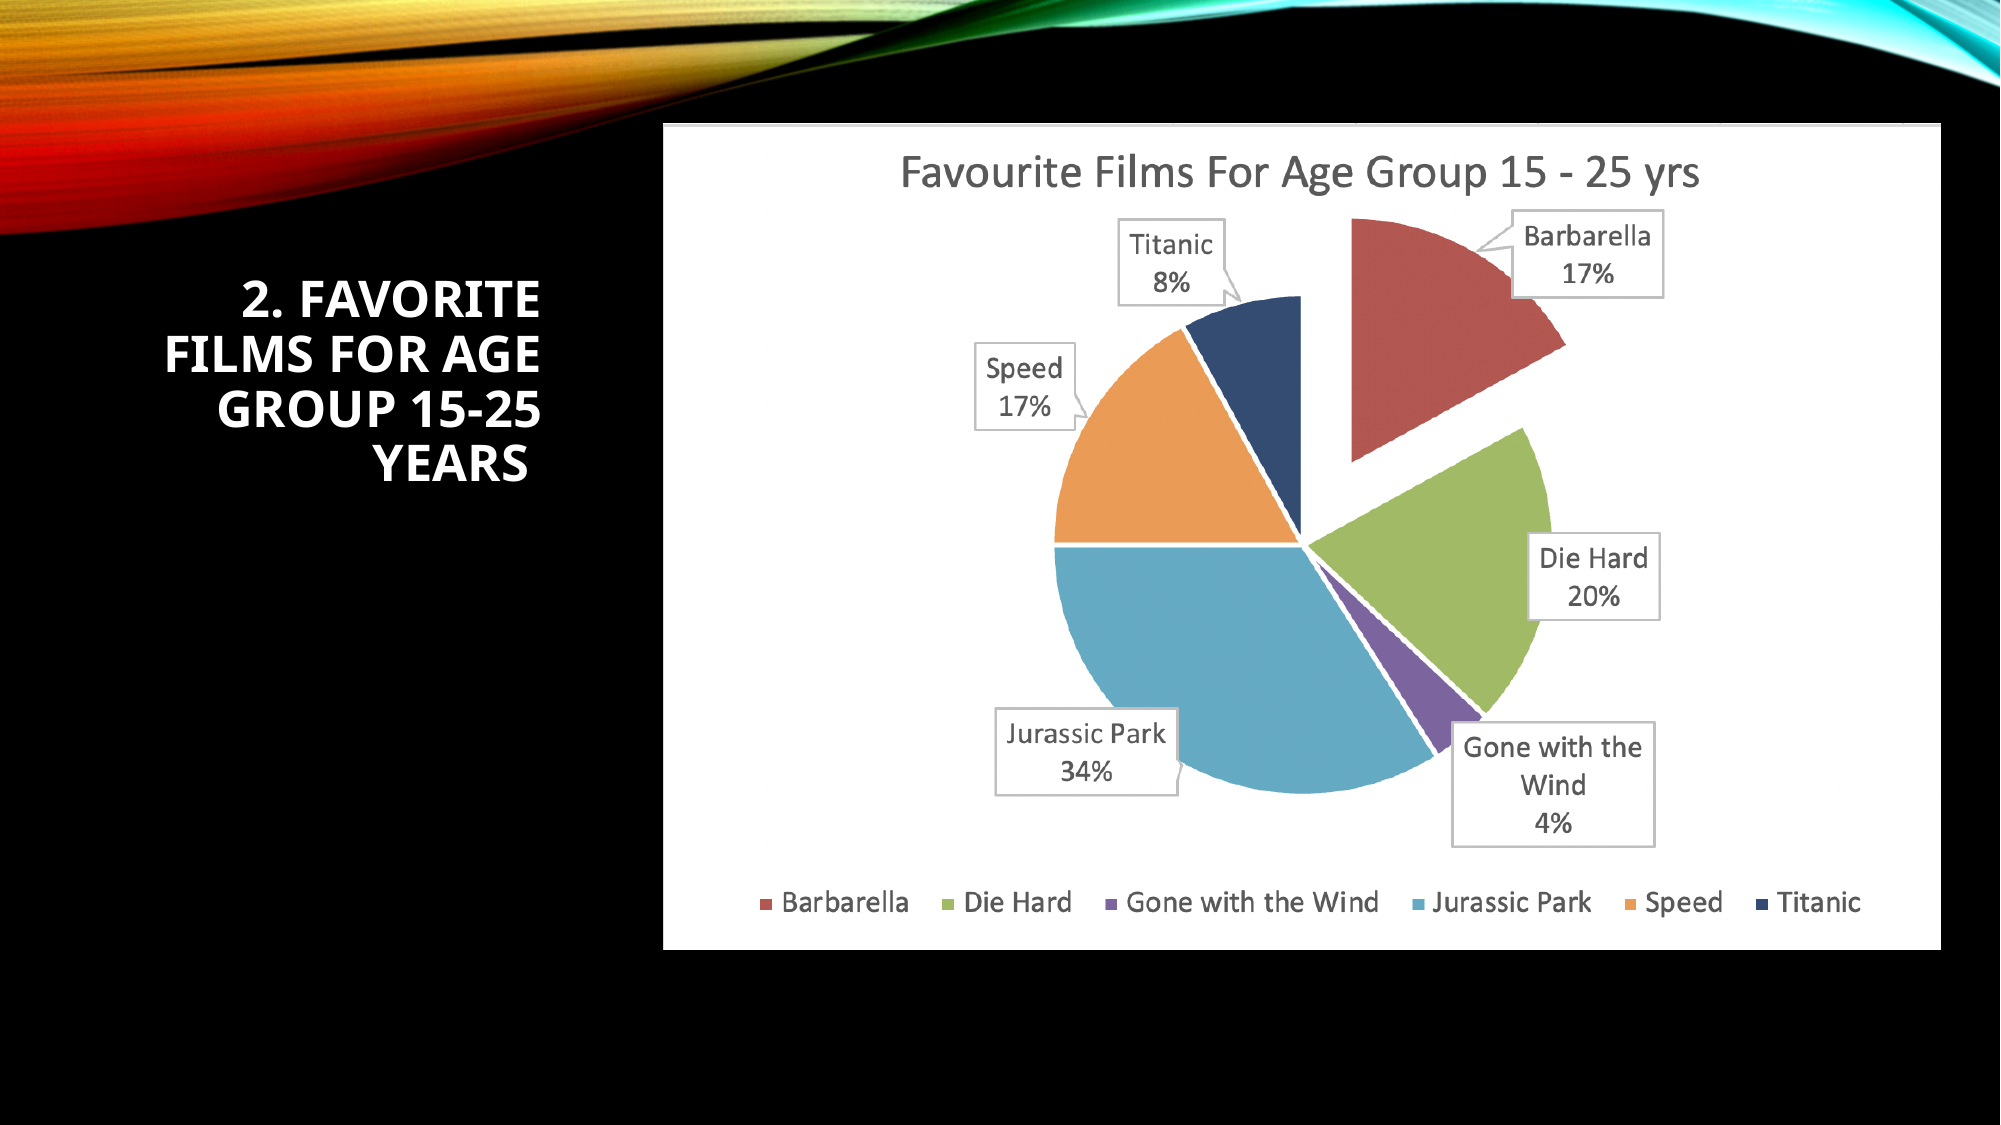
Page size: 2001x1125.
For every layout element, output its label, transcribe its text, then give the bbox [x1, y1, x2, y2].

title 2. Favorite films For Age Group 15-25 years [83, 266, 558, 501]
picture [0, 0, 2000, 951]
